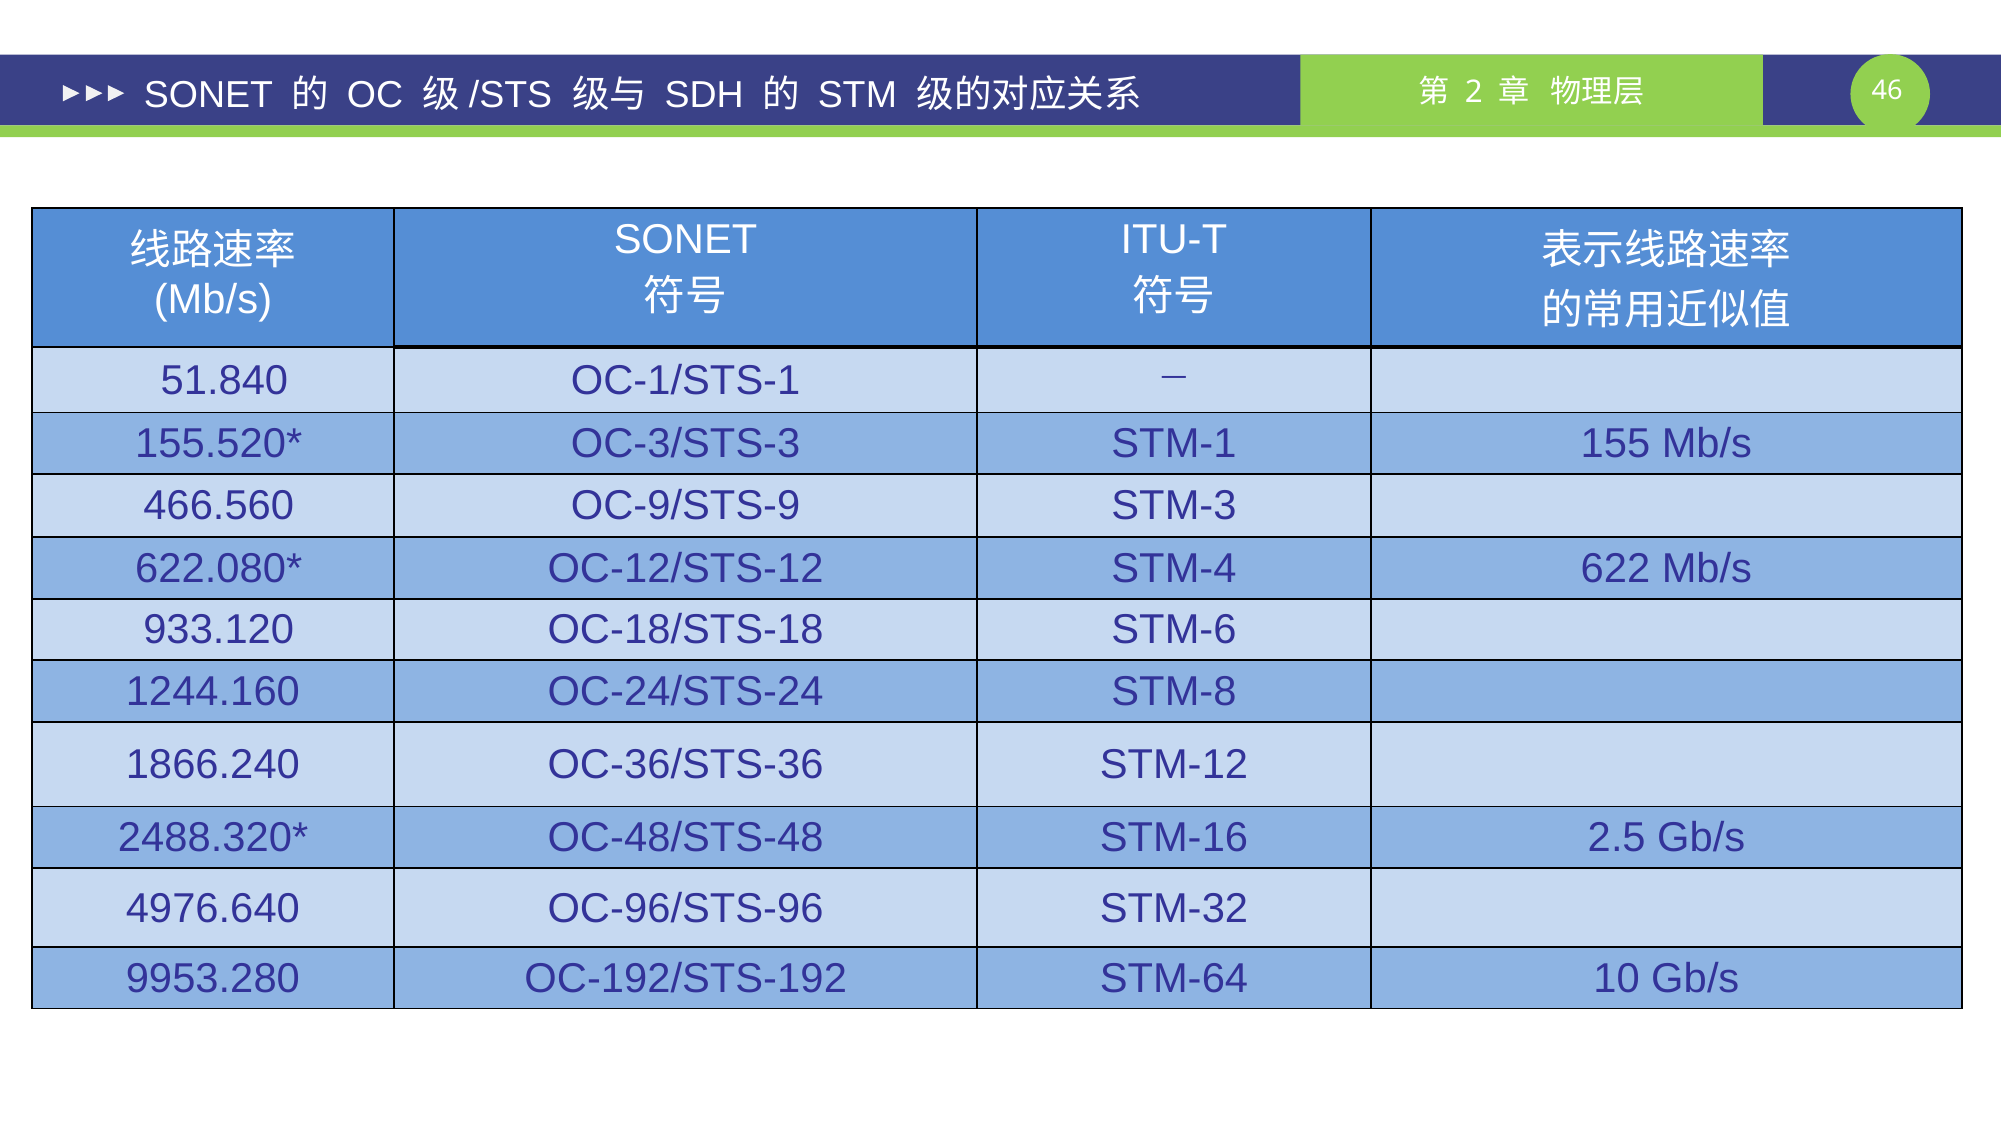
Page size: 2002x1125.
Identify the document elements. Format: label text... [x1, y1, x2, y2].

table_cell OC-1/STS-1 [395, 349, 976, 412]
table_cell [1372, 349, 1961, 412]
table_cell OC-18/STS-18 [395, 600, 976, 659]
table_cell STM-8 [978, 661, 1370, 721]
table_cell 4976.640 [33, 869, 393, 946]
table_cell OC-192/STS-192 [395, 948, 976, 1008]
table_cell STM-32 [978, 869, 1370, 946]
title SONET 的 OC 级/STS 级与 SDH 的 STM 级的对应关系 [127, 57, 1296, 129]
table_cell STM-12 [978, 723, 1370, 806]
table_cell OC-12/STS-12 [395, 538, 976, 598]
table_cell 1244.160 [33, 661, 393, 721]
table_cell STM-64 [978, 948, 1370, 1008]
table_cell 1866.240 [33, 723, 393, 806]
table_cell STM-16 [978, 807, 1370, 867]
table_cell STM-4 [978, 538, 1370, 598]
table_cell 51.840 [33, 348, 393, 412]
table_cell [1372, 723, 1961, 806]
table_cell 10 Gb/s [1372, 948, 1961, 1008]
table_cell 155.520* [33, 413, 393, 473]
table_cell 622 Mb/s [1372, 538, 1961, 598]
table_cell 2.5 Gb/s [1372, 807, 1961, 867]
table_cell  [978, 349, 1370, 412]
table_cell OC-48/STS-48 [395, 807, 976, 867]
table_cell 466.560 [33, 475, 393, 536]
table_cell STM-3 [978, 475, 1370, 536]
table_cell OC-96/STS-96 [395, 869, 976, 946]
table_header SONET 符号 [395, 209, 976, 345]
table_header ITU-T 符号 [978, 209, 1370, 345]
table_cell 622.080* [33, 538, 393, 598]
table_cell 9953.280 [33, 948, 393, 1008]
table_cell 155 Mb/s [1372, 413, 1961, 473]
table_cell 2488.320* [33, 807, 393, 867]
table_cell OC-9/STS-9 [395, 475, 976, 536]
table_cell 933.120 [33, 600, 393, 659]
table_header 表示线路速率 的常用近似值 [1372, 209, 1961, 345]
table_cell [1372, 475, 1961, 536]
table_cell [1372, 869, 1961, 946]
table_cell [1372, 600, 1961, 659]
table_cell STM-6 [978, 600, 1370, 659]
table_cell OC-24/STS-24 [395, 661, 976, 721]
table_cell STM-1 [978, 413, 1370, 473]
table_cell OC-36/STS-36 [395, 723, 976, 806]
table_header 线路速率 (Mb/s) [33, 209, 393, 346]
table_cell OC-3/STS-3 [395, 413, 976, 473]
table_cell [1372, 661, 1961, 721]
